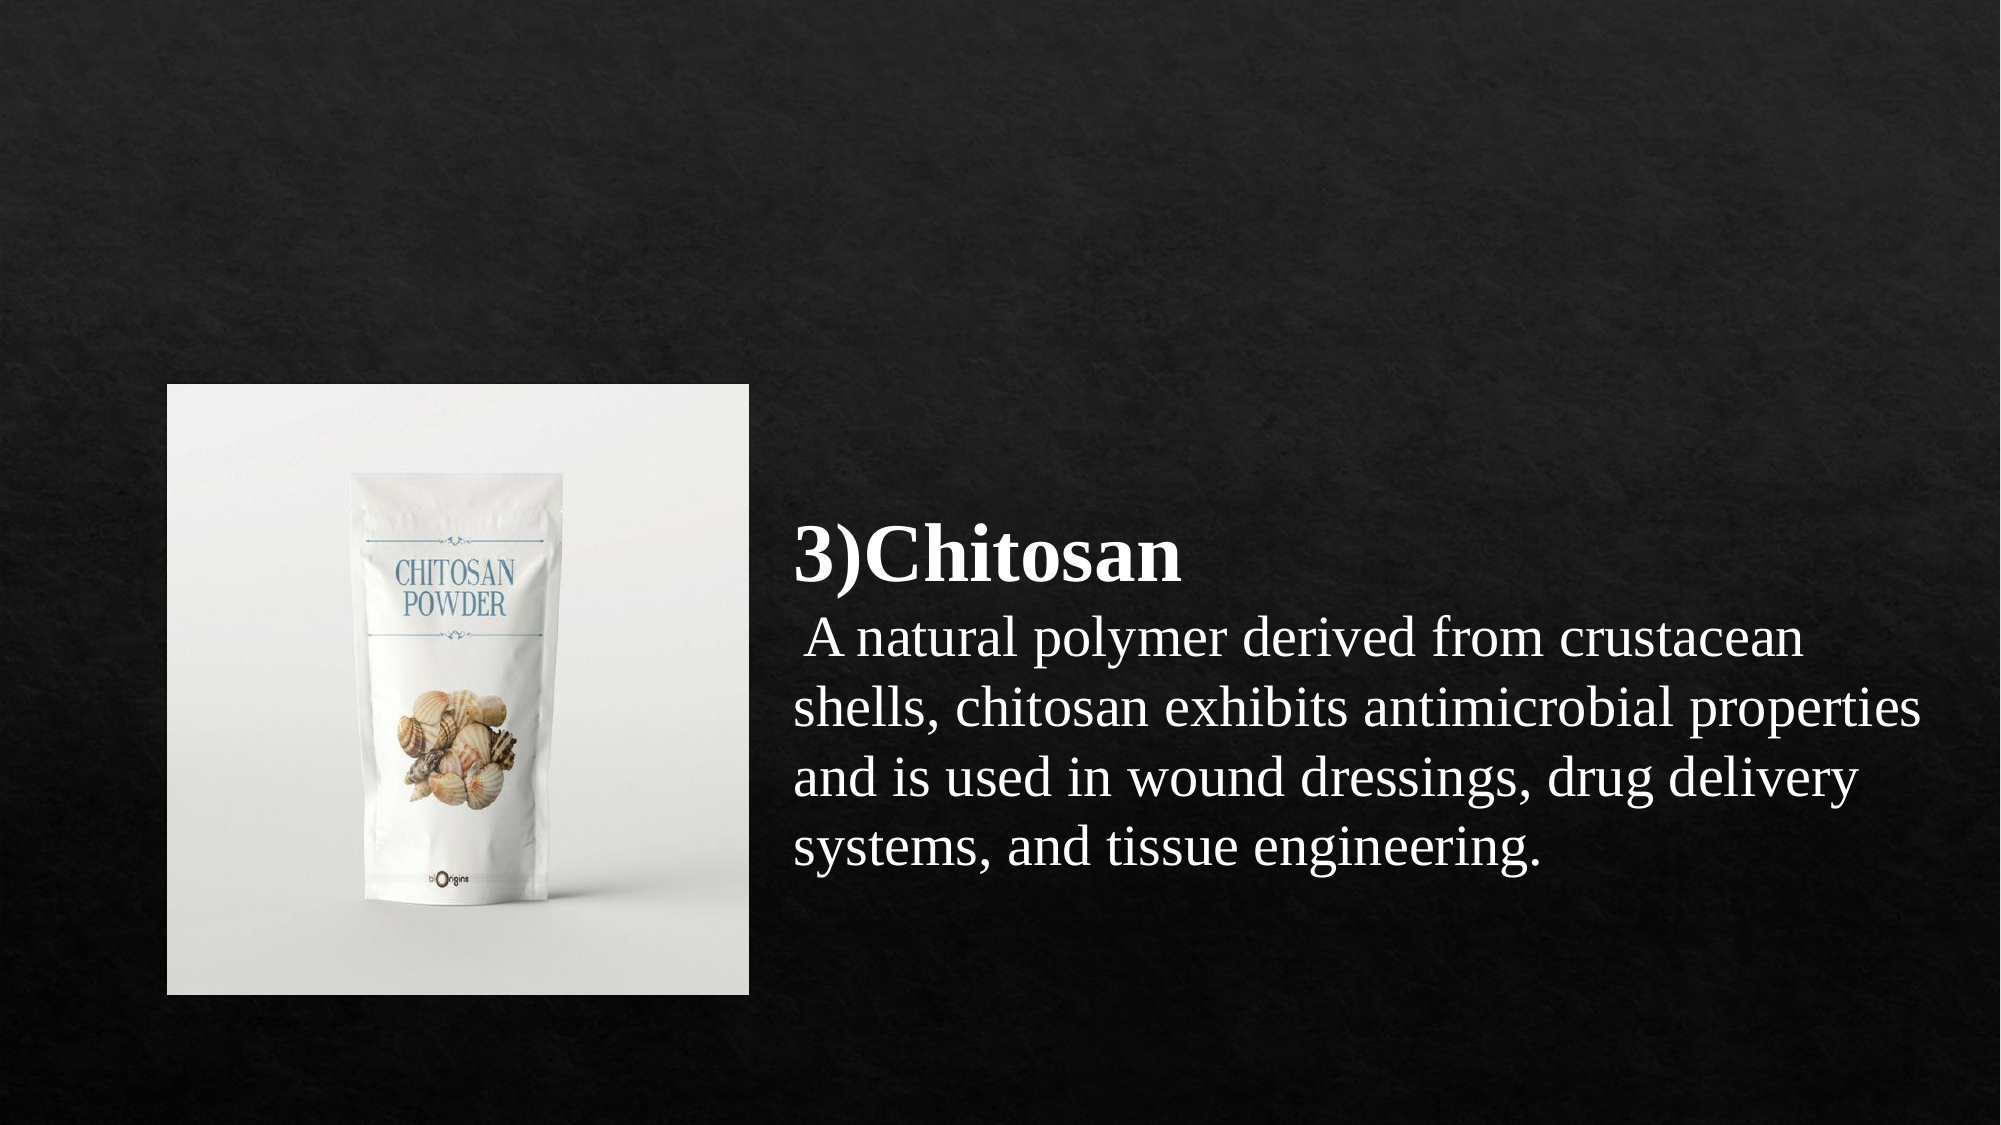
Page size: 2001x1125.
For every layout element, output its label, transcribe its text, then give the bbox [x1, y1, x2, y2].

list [167, 384, 749, 995]
text_box 3)Chitosan A natural polymer derived from crustacean shells, chitosan exhibits antimicrobial properties and is used in wound dressings, drug delivery systems, and tissue engineering. [779, 490, 1981, 885]
